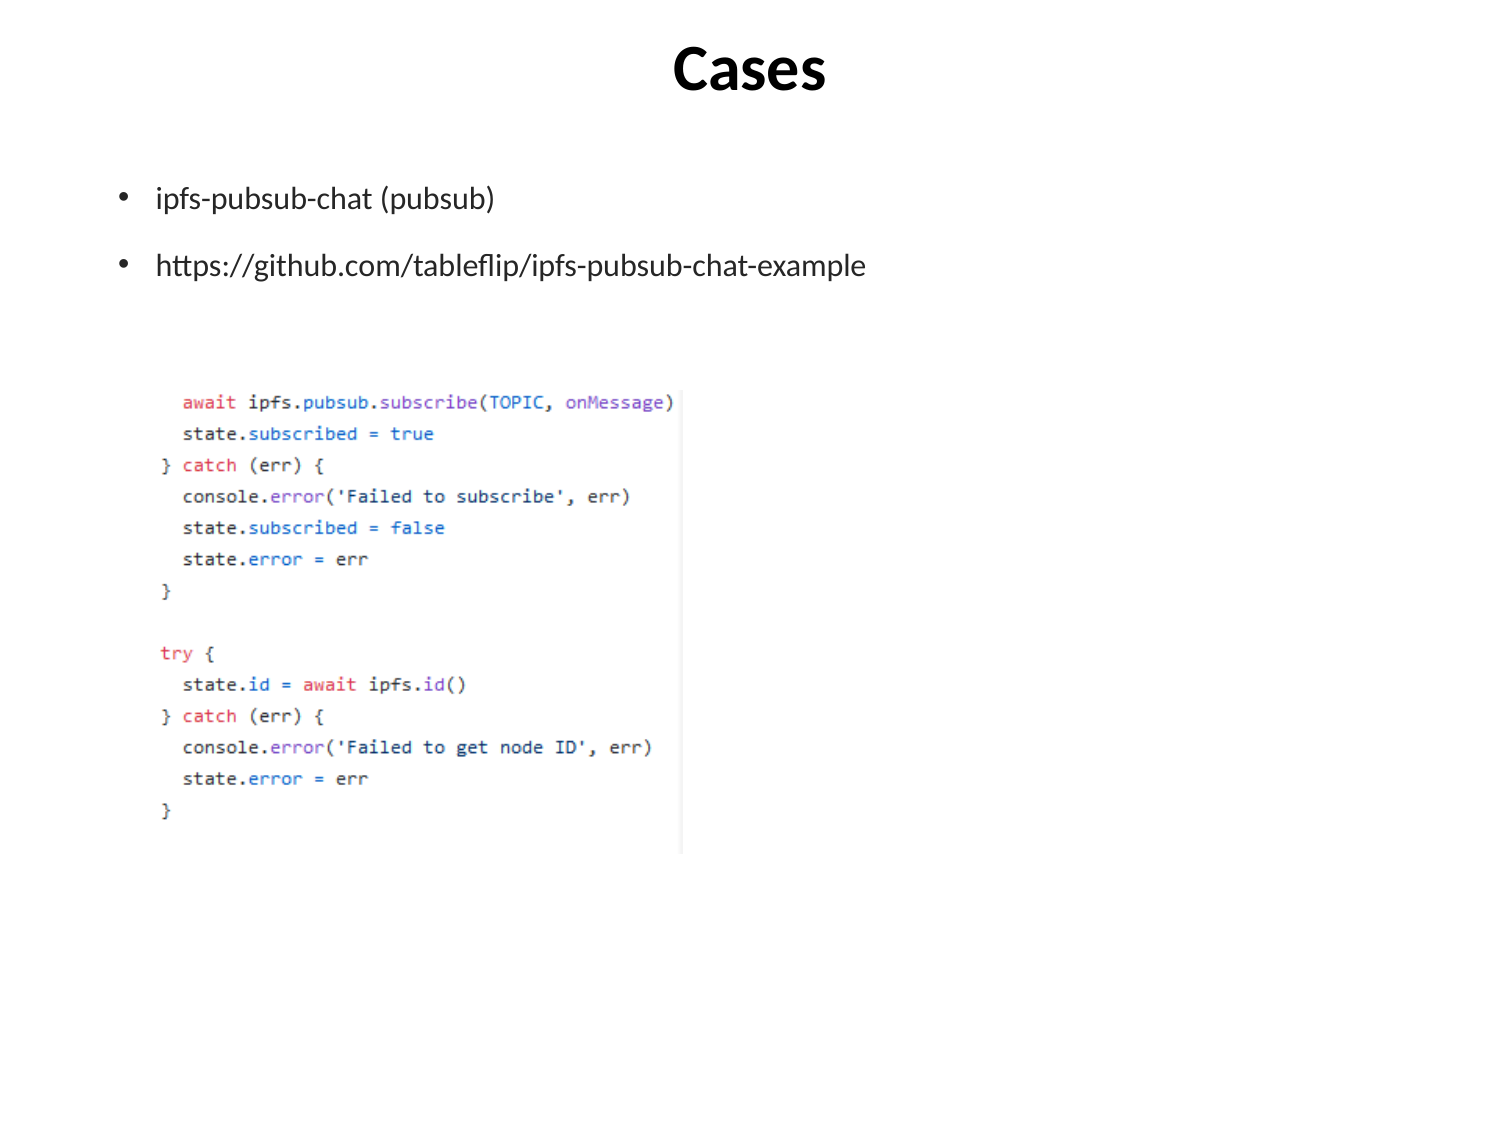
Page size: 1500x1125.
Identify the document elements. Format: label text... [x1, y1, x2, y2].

picture [103, 390, 683, 854]
title Cases [103, 25, 1397, 112]
list ipfs-pubsub-chat (pubsub) https://github.com/tableflip/ipfs-pubsub-chat-example [103, 162, 1397, 1082]
